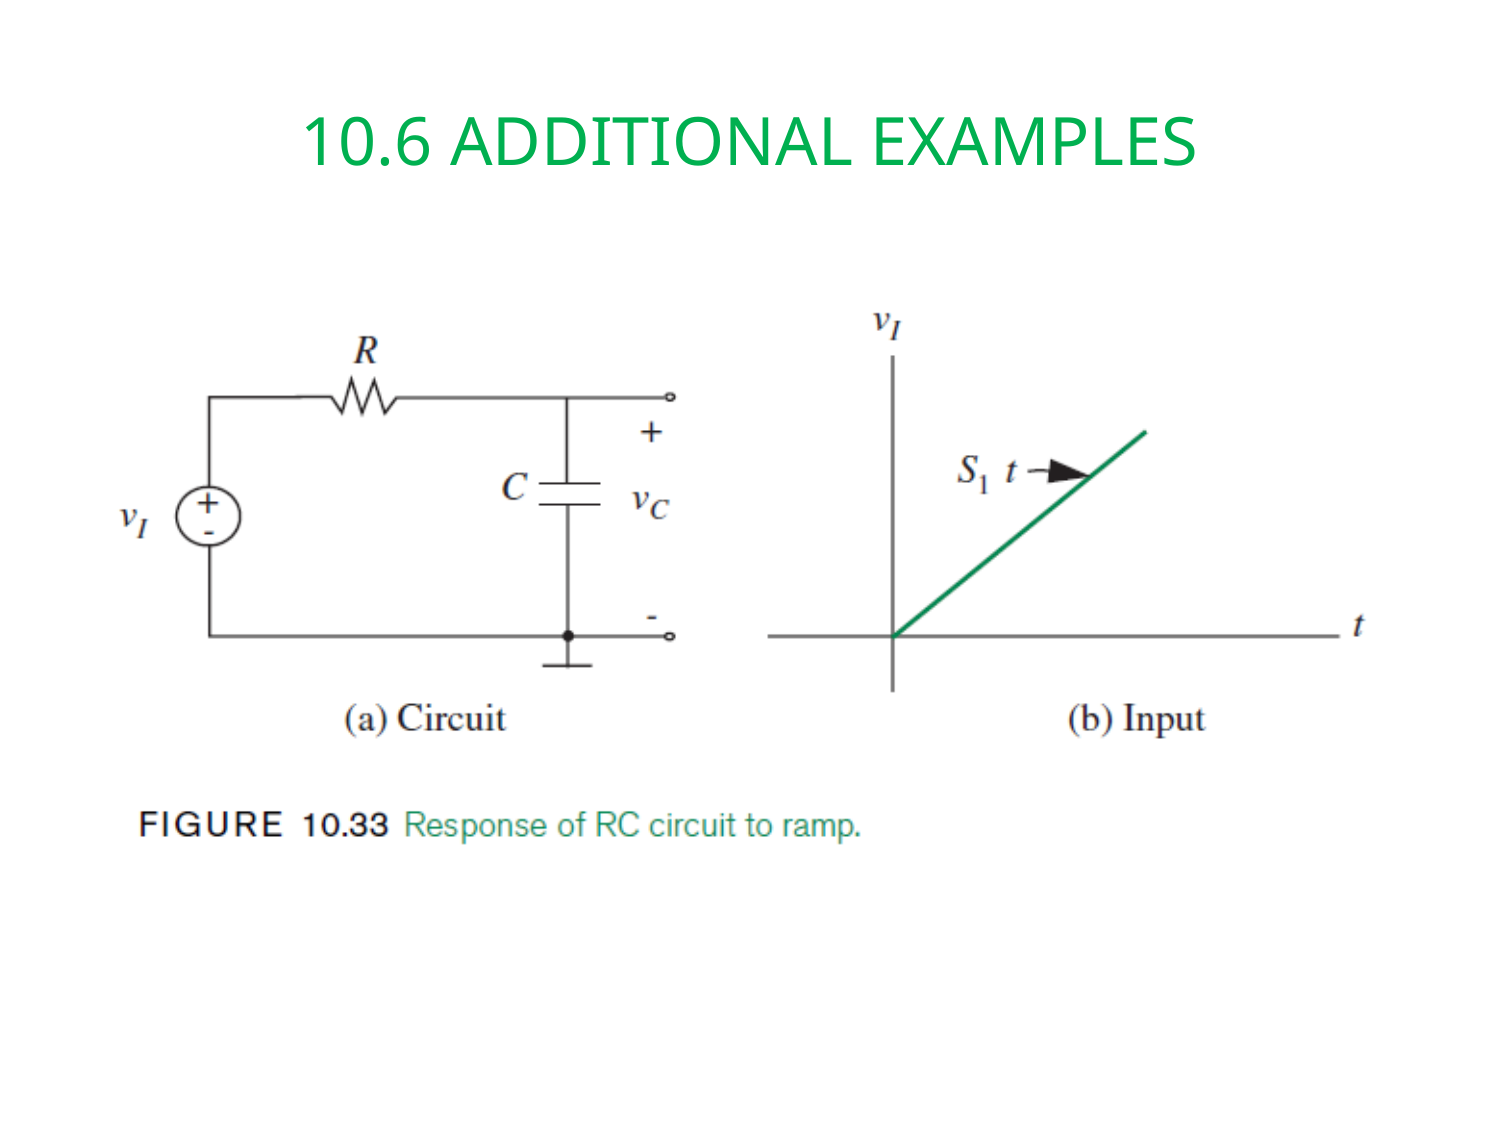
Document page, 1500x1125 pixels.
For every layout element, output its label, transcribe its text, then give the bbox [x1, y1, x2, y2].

title 10.6 ADDITIONAL EXAMPLES [75, 45, 1425, 233]
picture [101, 304, 1395, 858]
